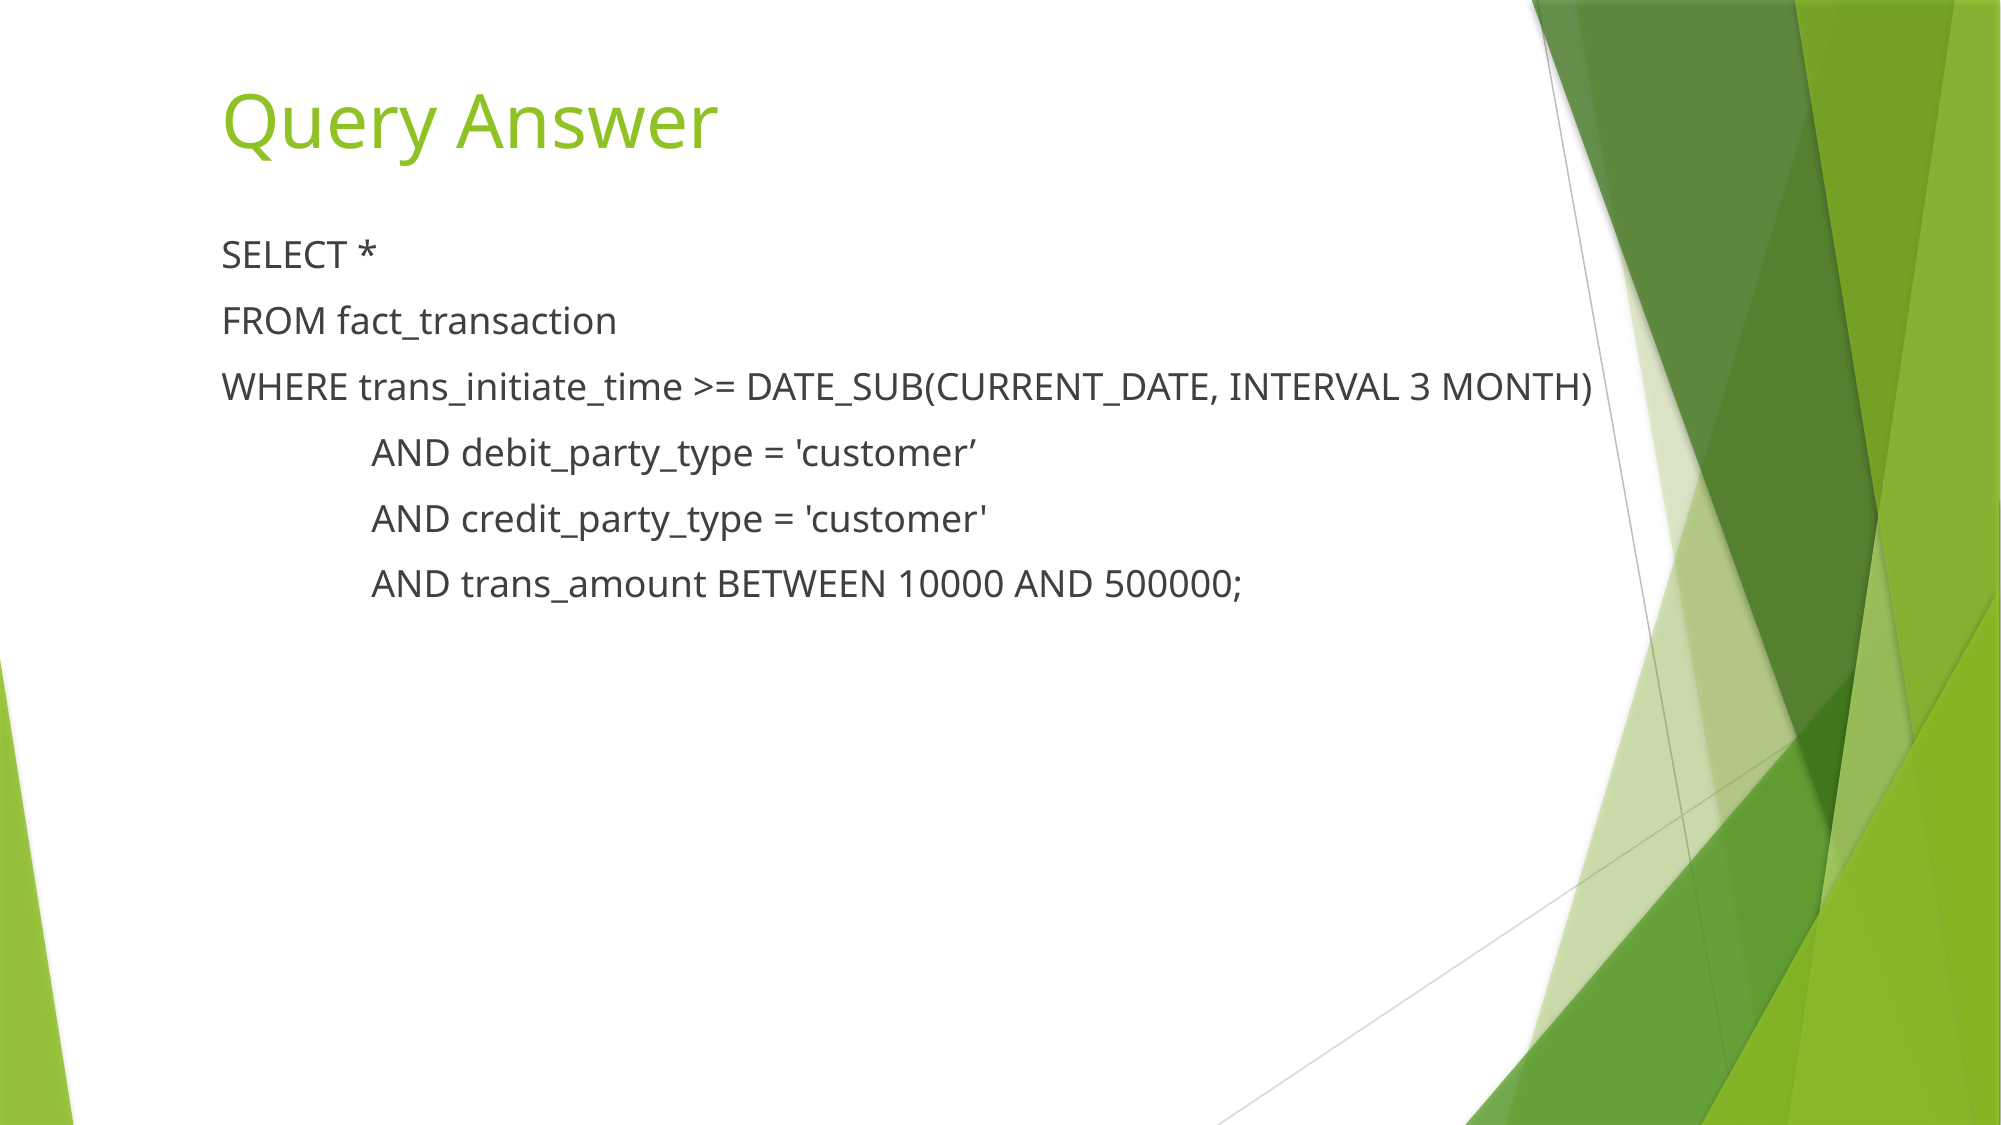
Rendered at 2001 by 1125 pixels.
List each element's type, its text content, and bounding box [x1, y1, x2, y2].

list SELECT * FROM fact_transaction WHERE trans_initiate_time >= DATE_SUB(CURRENT_DATE, INTERVAL 3 MONTH) AND debit_party_type = 'customer’ AND credit_party_type = 'customer' AND trans_amount BETWEEN 10000 AND 500000; [206, 223, 1617, 861]
title Query Answer [206, 66, 1617, 223]
